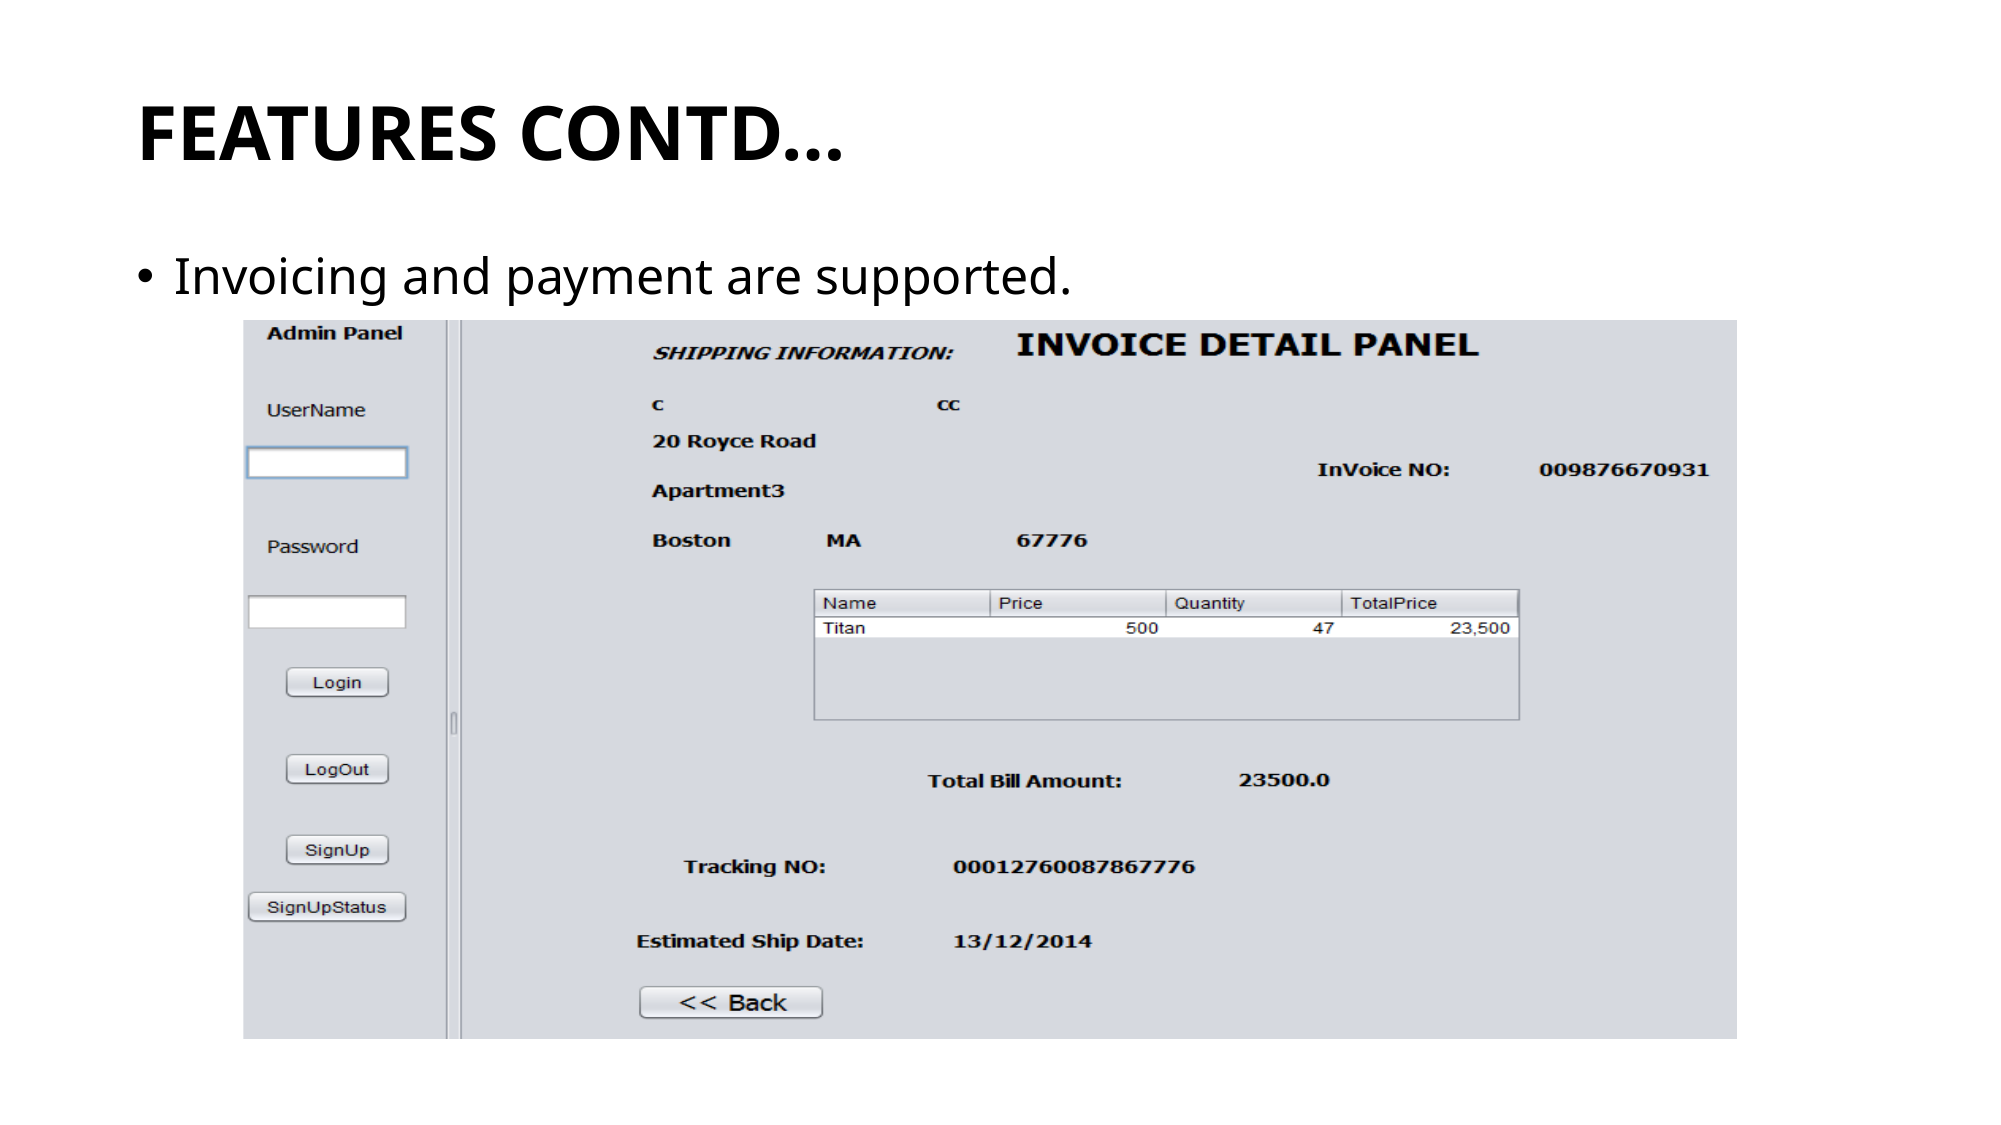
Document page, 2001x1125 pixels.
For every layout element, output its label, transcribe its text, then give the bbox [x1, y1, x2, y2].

list Invoicing and payment are supported. [121, 243, 1863, 1077]
picture [243, 319, 1737, 1039]
title FEATURES CONTD… [121, 59, 1863, 213]
